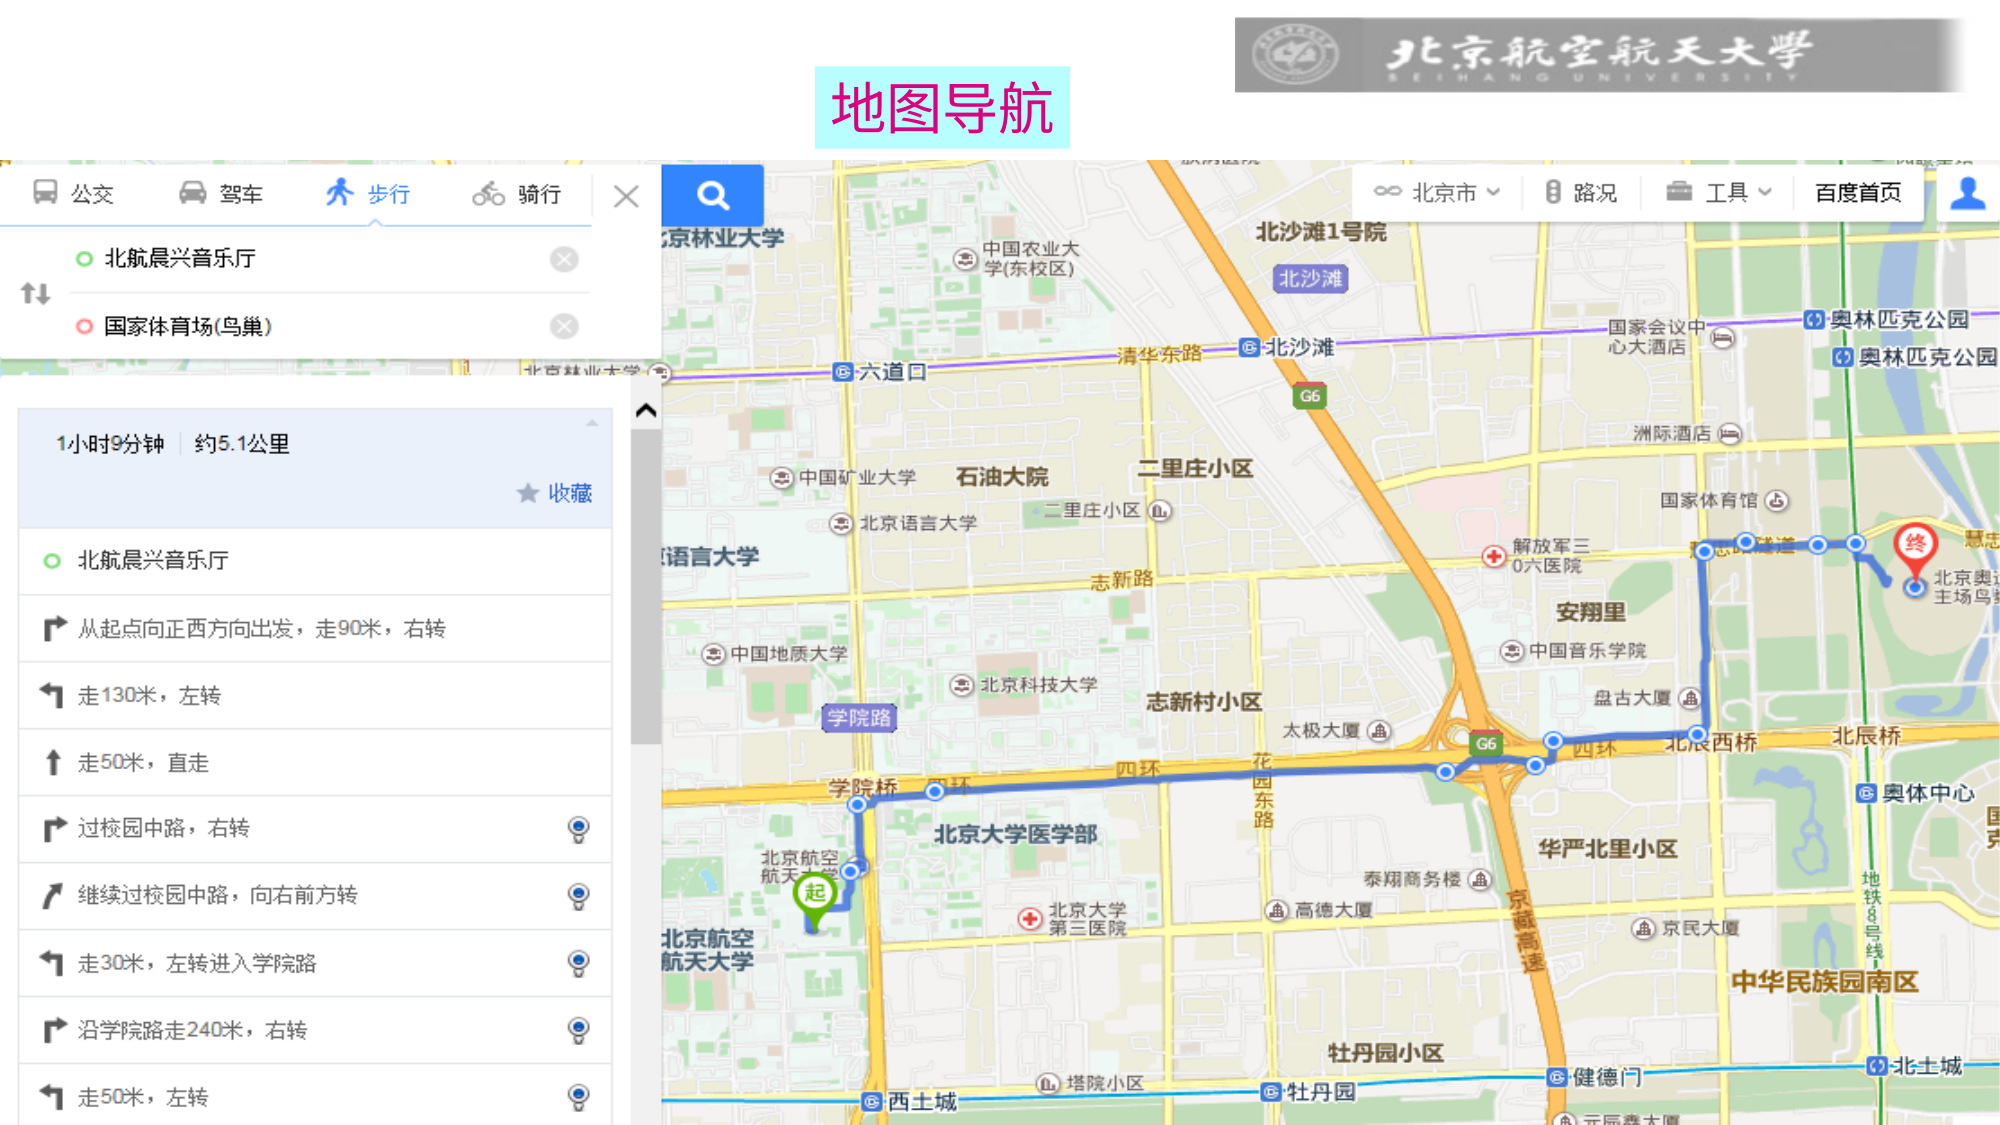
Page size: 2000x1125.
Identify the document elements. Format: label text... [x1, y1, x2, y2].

picture [1235, 0, 2000, 102]
text_box 地图导航 [815, 66, 1070, 149]
picture [0, 160, 2000, 1125]
